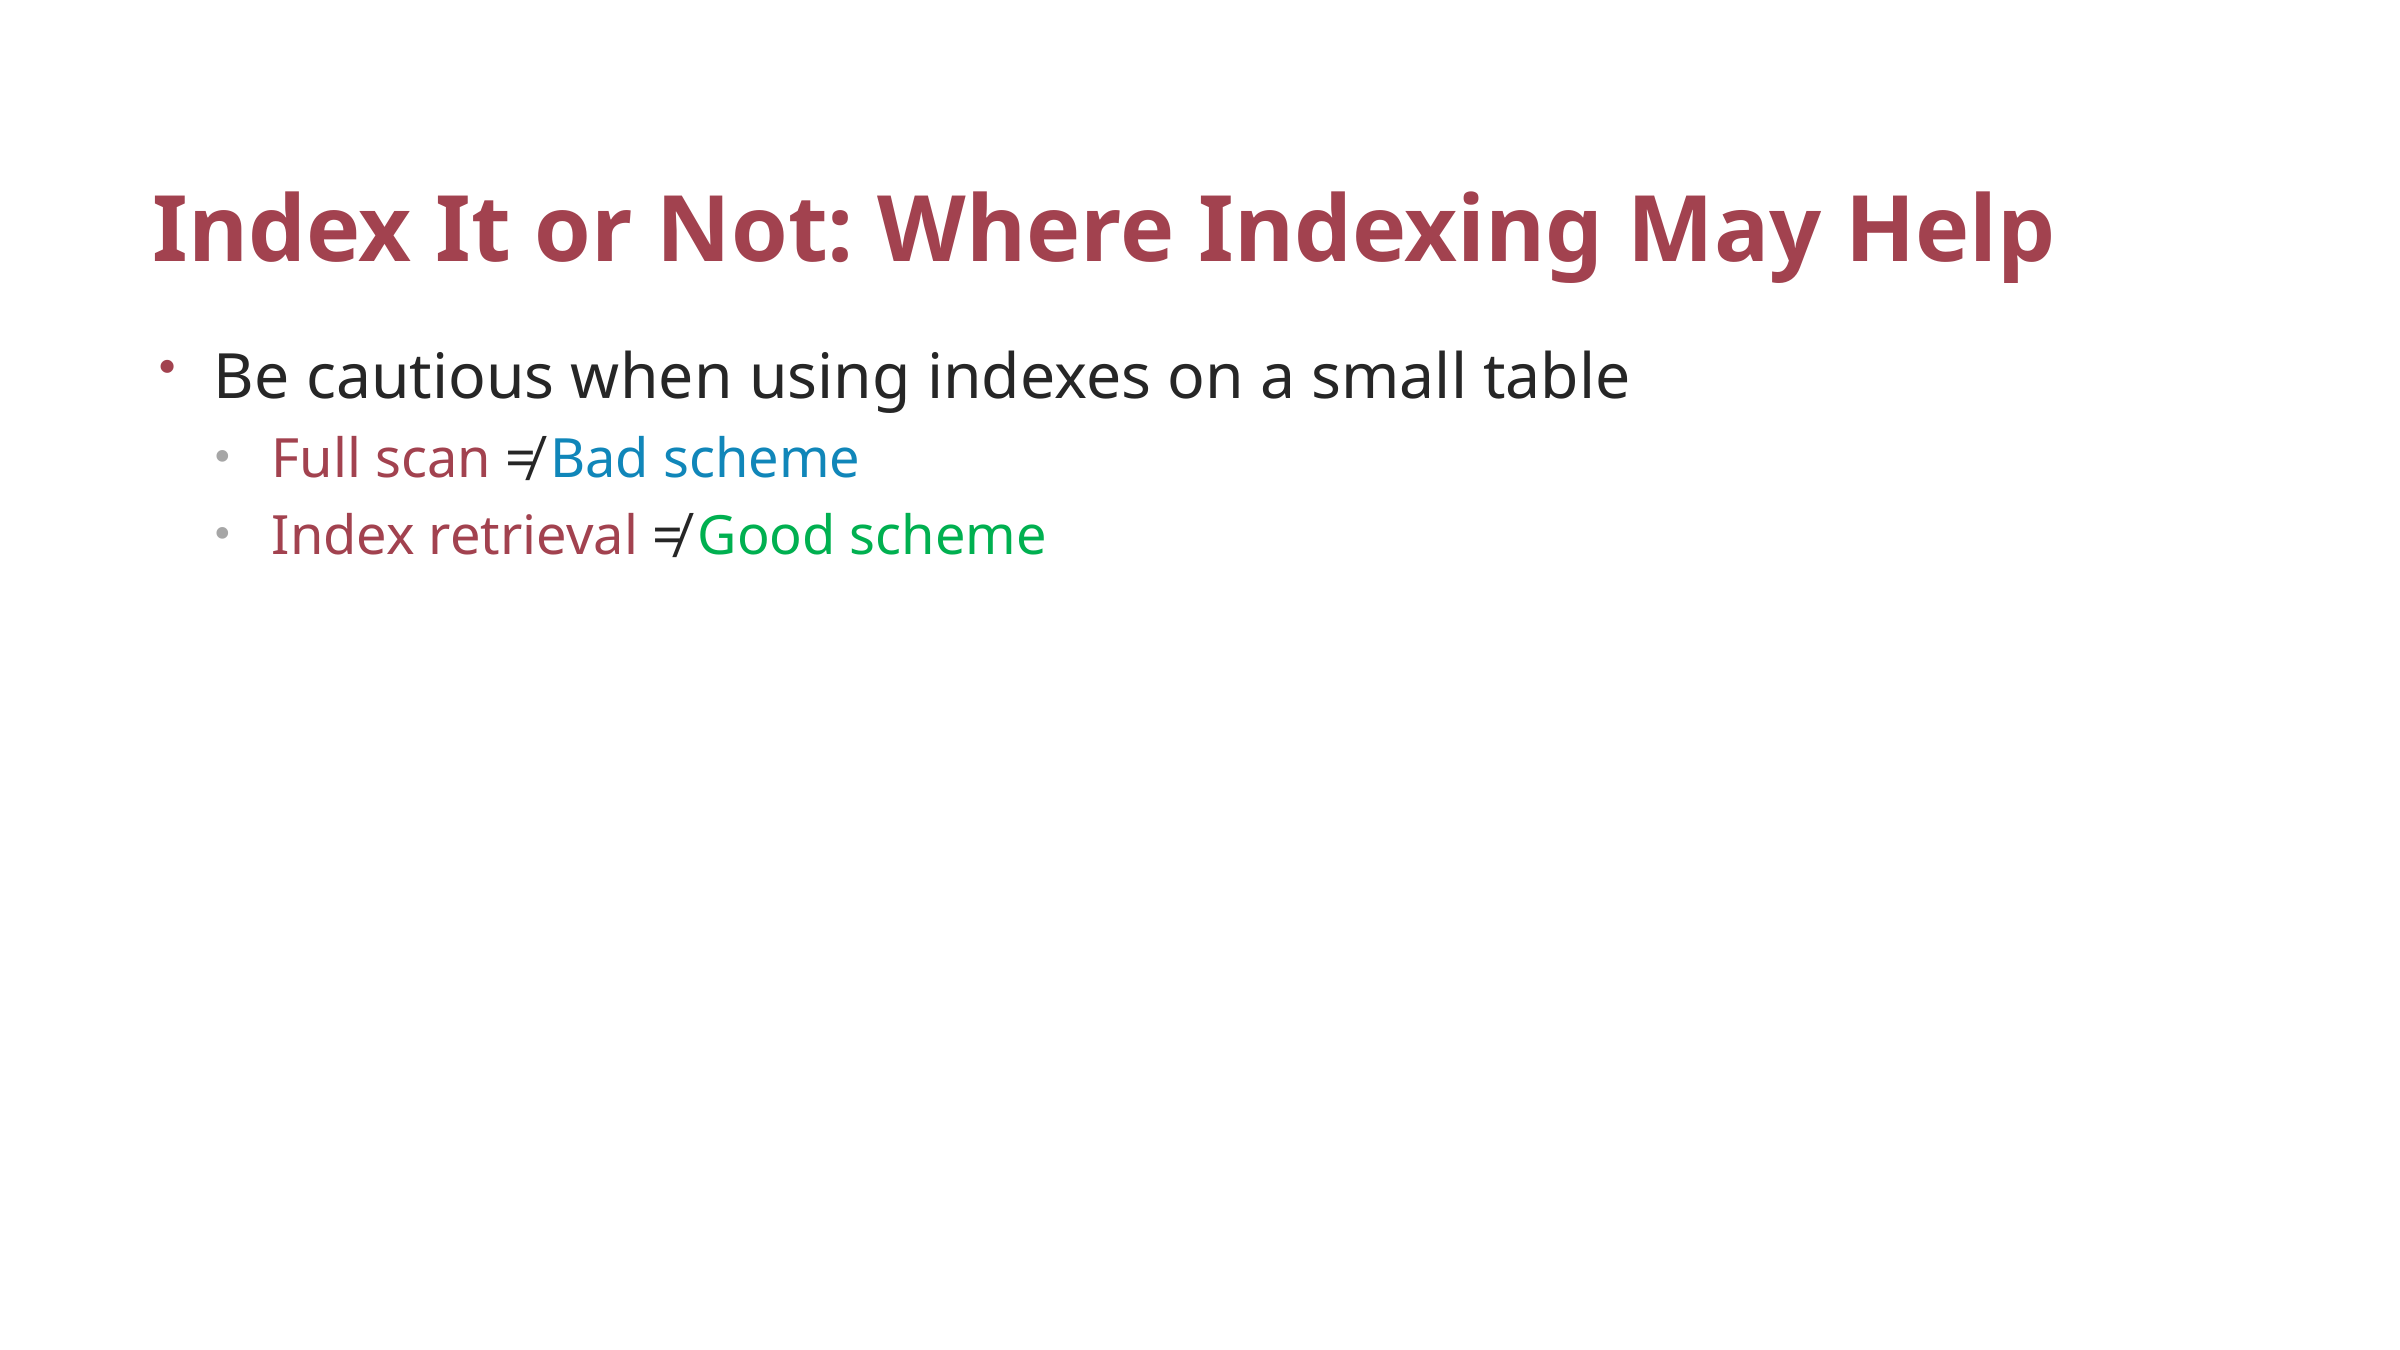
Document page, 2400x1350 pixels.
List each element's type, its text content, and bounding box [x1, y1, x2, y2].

list Be cautious when using indexes on a small table Full scan ≠ Bad scheme Index retrieval ≠ Good scheme [137, 324, 2263, 1200]
title Index It or Not: Where Indexing May Help [137, 54, 2263, 288]
